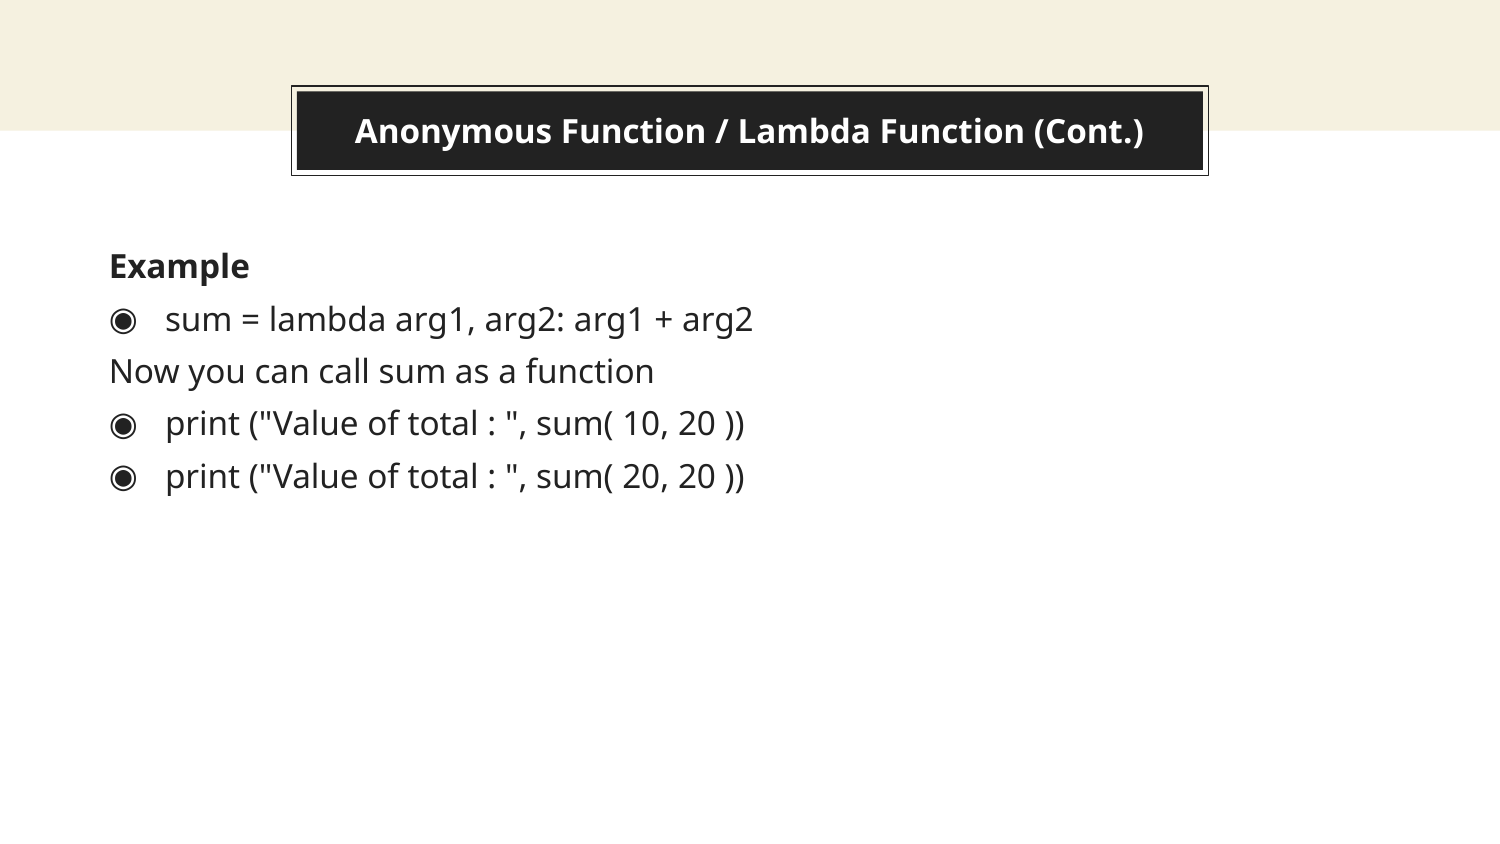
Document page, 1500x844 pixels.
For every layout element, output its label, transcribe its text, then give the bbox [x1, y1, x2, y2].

list Example sum = lambda arg1, arg2: arg1 + arg2 Now you can call sum as a function print ("Value of total : ", sum( 10, 20 )) print ("Value of total : ", sum( 20, 20 )) [75, 230, 1425, 808]
title Anonymous Function / Lambda Function (Cont.) [296, 91, 1203, 170]
